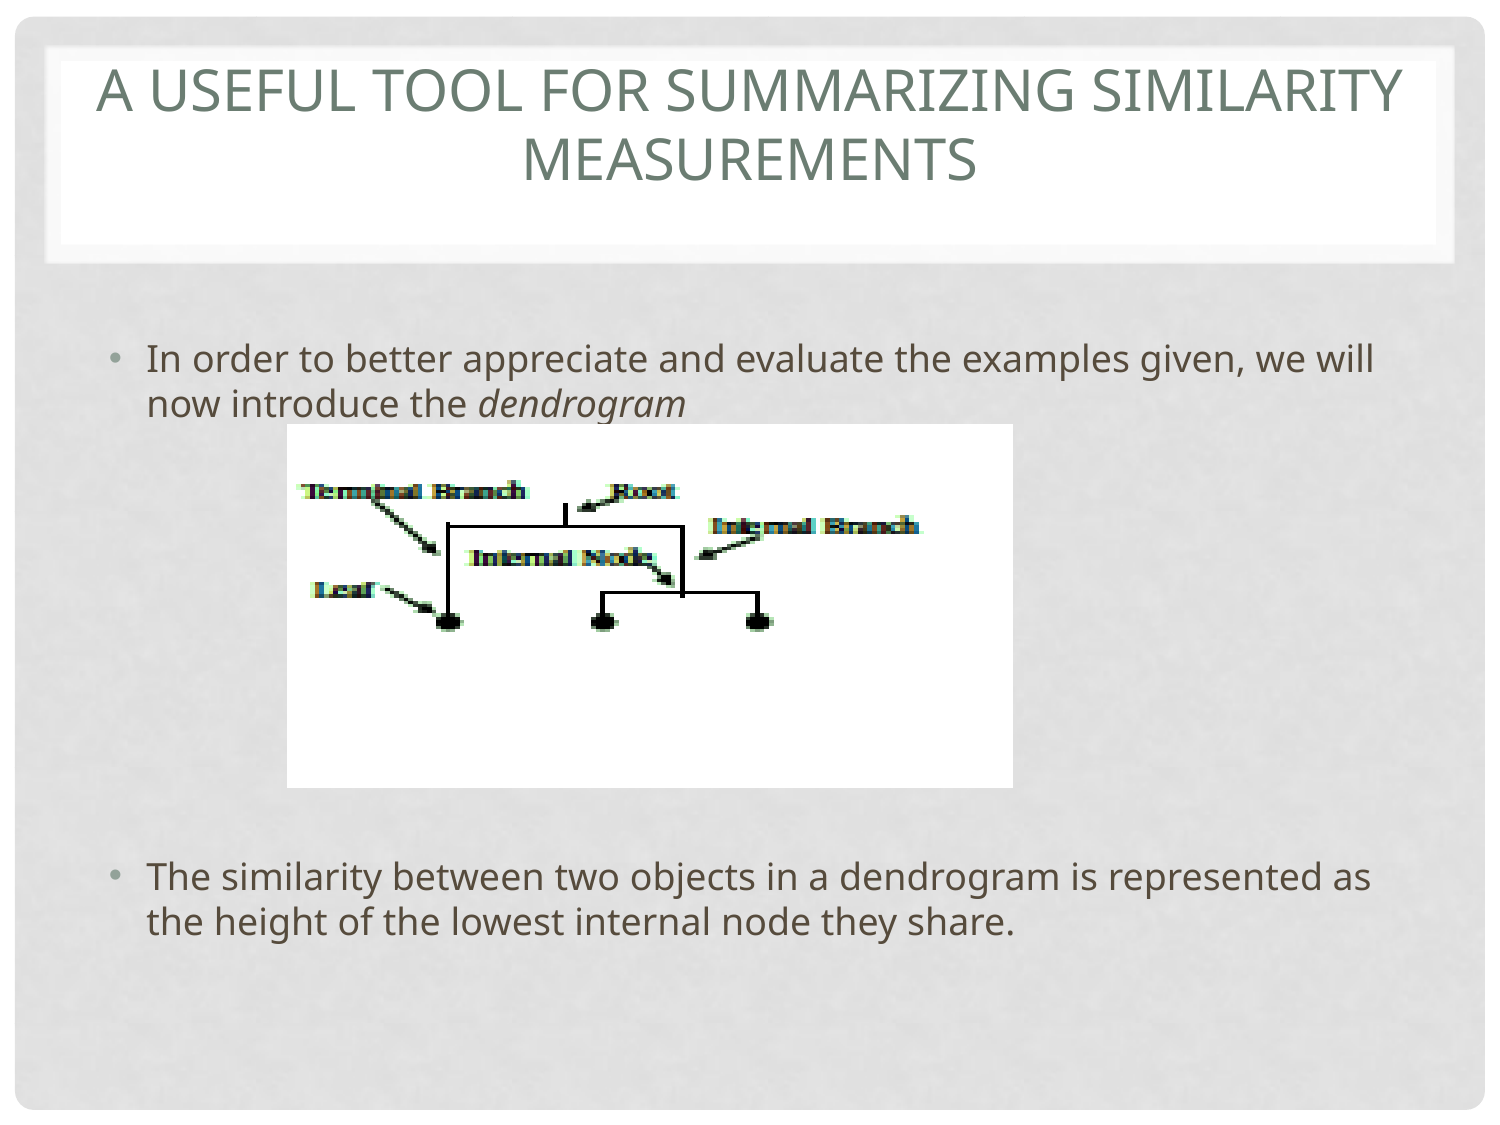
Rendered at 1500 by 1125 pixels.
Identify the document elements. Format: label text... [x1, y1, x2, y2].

list In order to better appreciate and evaluate the examples given, we will now introduce the dendrogram The similarity between two objects in a dendrogram is represented as the height of the lowest internal node they share. [75, 275, 1425, 1005]
picture [287, 424, 1013, 788]
title A Useful Tool for Summarizing Similarity Measurements [75, 45, 1425, 200]
